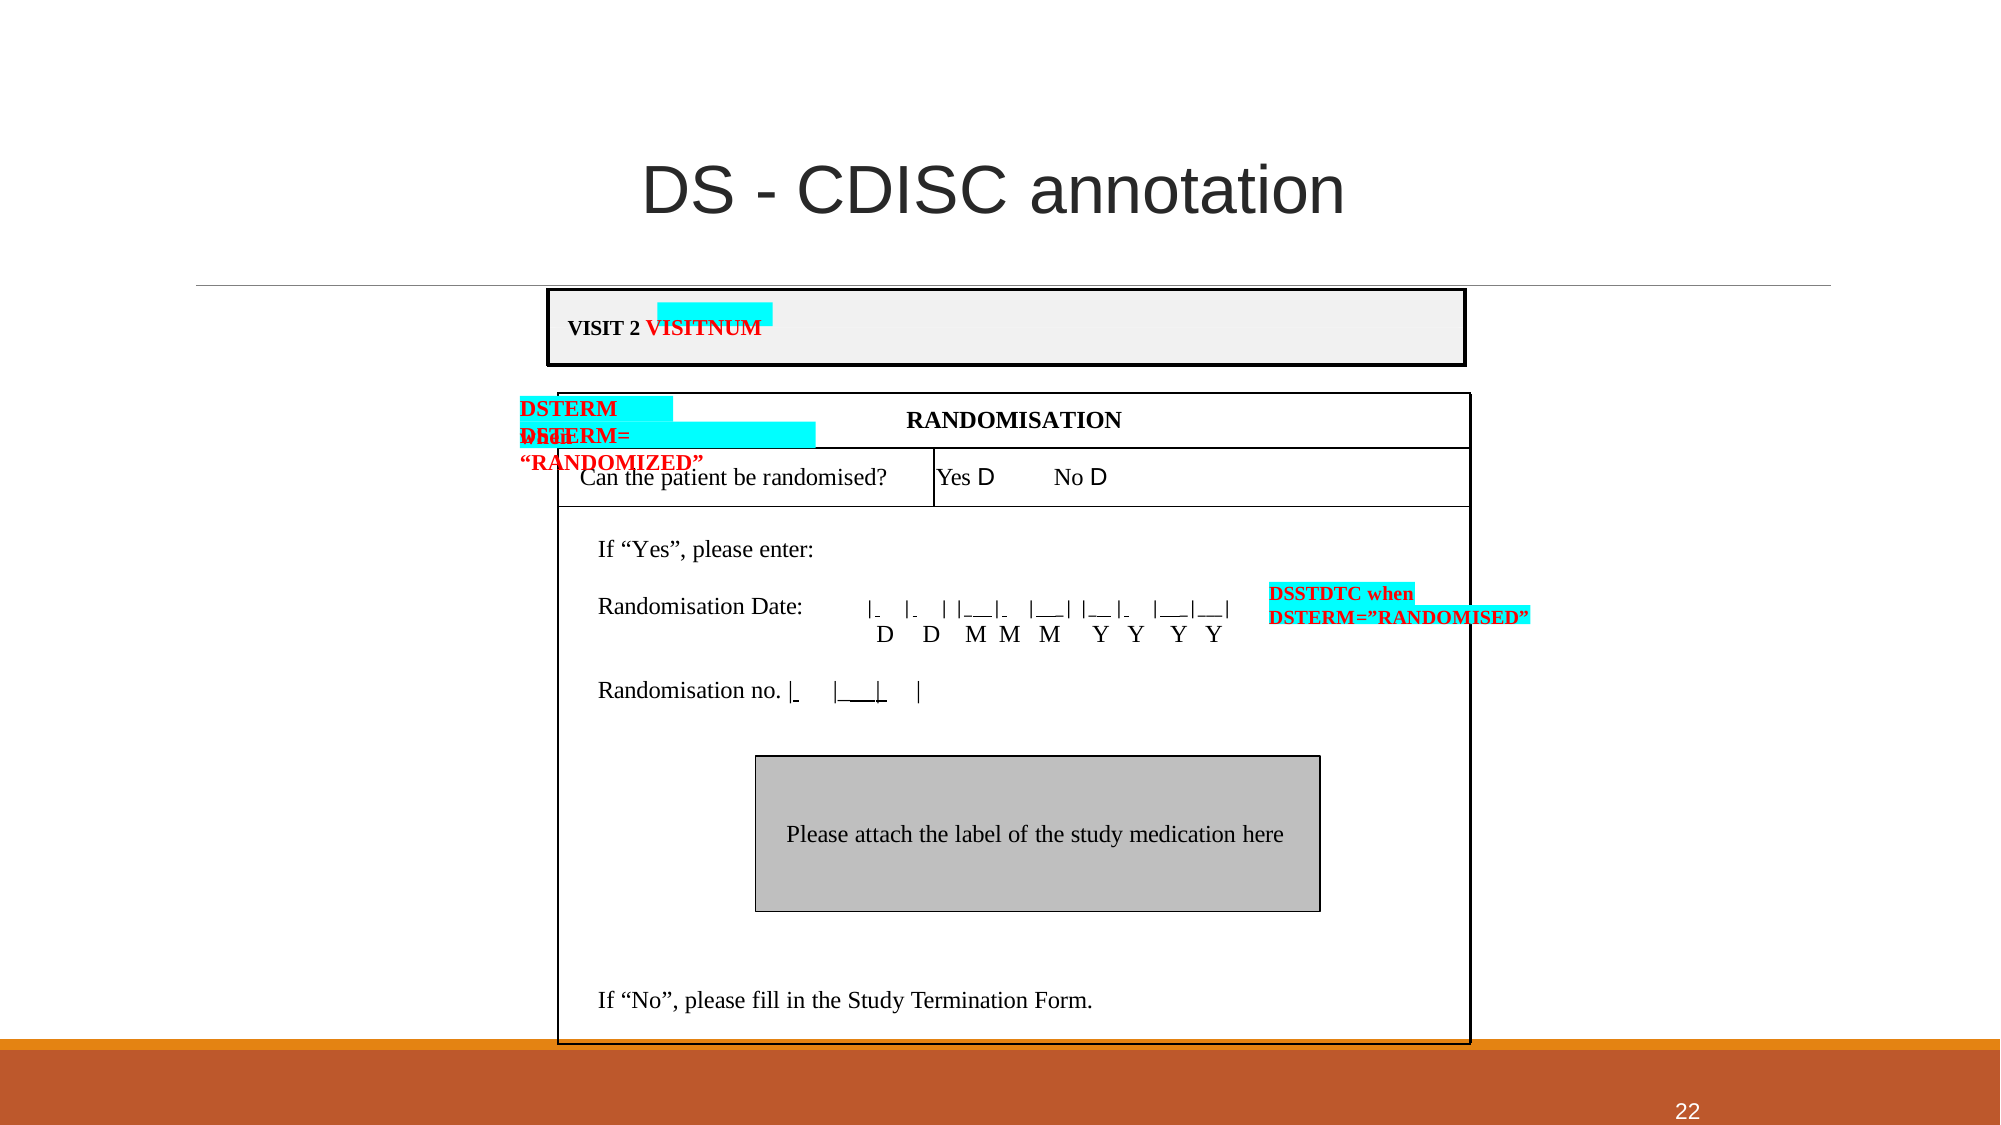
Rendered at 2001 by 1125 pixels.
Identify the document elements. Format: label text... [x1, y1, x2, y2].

text_box DSTERM= “RANDOMIZED” [517, 420, 818, 450]
text_box DSSTDTC when [1267, 580, 1417, 607]
text_box | | | |_ | | _| |_ | | _|___| D D M M M Y Y Y Y [863, 596, 1234, 650]
text_box If “Yes”, please enter: [595, 532, 818, 565]
text_box DS - CDISC annotation [639, 145, 1347, 229]
text_box DSTERM when [517, 394, 676, 420]
text_box [755, 756, 1320, 912]
text_box DSTERM=”RANDOMISED” [1267, 604, 1532, 631]
text_box VISIT 2 VISITNUM [565, 298, 775, 330]
text_box [549, 327, 1463, 363]
slide_number 22 [1667, 1096, 1701, 1125]
text_box Randomisation Date: [595, 589, 808, 621]
text_box RANDOMISATION Yes D No D [904, 404, 1125, 493]
text_box Can the patient be randomised? [577, 461, 891, 493]
text_box [555, 291, 1459, 328]
text_box Randomisation no. | |_ | | [595, 673, 922, 706]
text_box Please attach the label of the study medication here [784, 818, 1291, 850]
text_box If “No”, please fill in the Study Termination Form. [596, 984, 1100, 1016]
